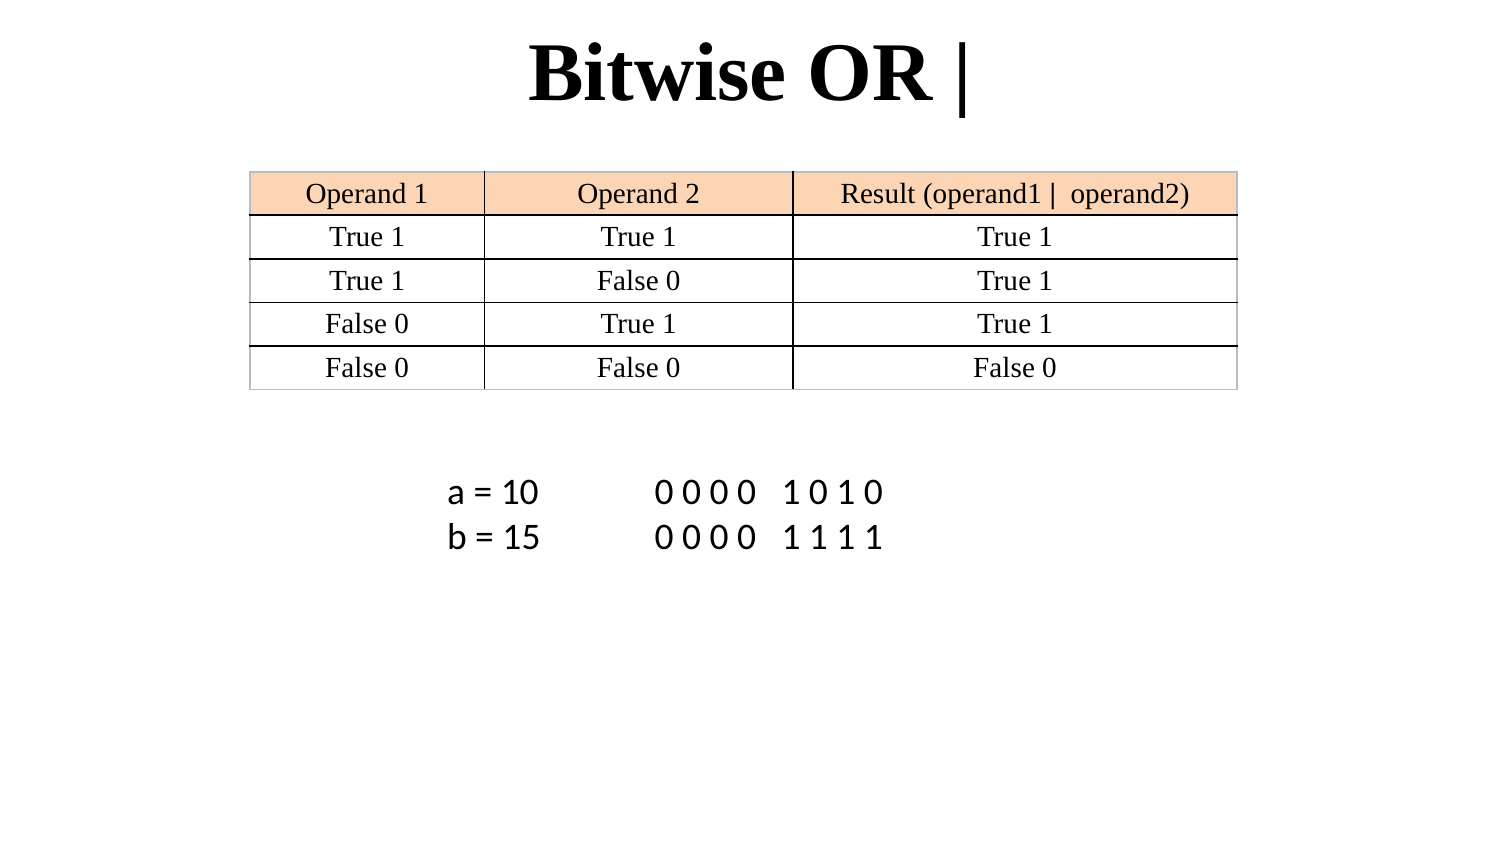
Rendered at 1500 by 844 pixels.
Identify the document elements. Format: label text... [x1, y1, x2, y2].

text_box a = 10 b = 15 [432, 459, 556, 565]
table_cell False 0 [485, 347, 792, 389]
table_header Operand 1 [251, 173, 484, 214]
title Bitwise OR | [75, 0, 1425, 138]
table_cell True 1 [794, 303, 1236, 345]
table_cell True 1 [794, 260, 1236, 302]
table_cell False 0 [794, 347, 1236, 389]
table_cell False 0 [485, 260, 792, 302]
table_cell False 0 [251, 303, 484, 345]
table_cell False 0 [251, 347, 484, 389]
table_cell True 1 [251, 216, 484, 258]
table_cell True 1 [794, 216, 1236, 258]
table_header Result (operand1 | operand2) [794, 173, 1236, 214]
table_cell True 1 [485, 303, 792, 345]
table_cell True 1 [485, 216, 792, 258]
table_cell True 1 [251, 260, 484, 302]
table_header Operand 2 [485, 173, 792, 214]
text_box 0 0 0 0 1 0 1 0 0 0 0 0 1 1 1 1 [639, 459, 899, 565]
